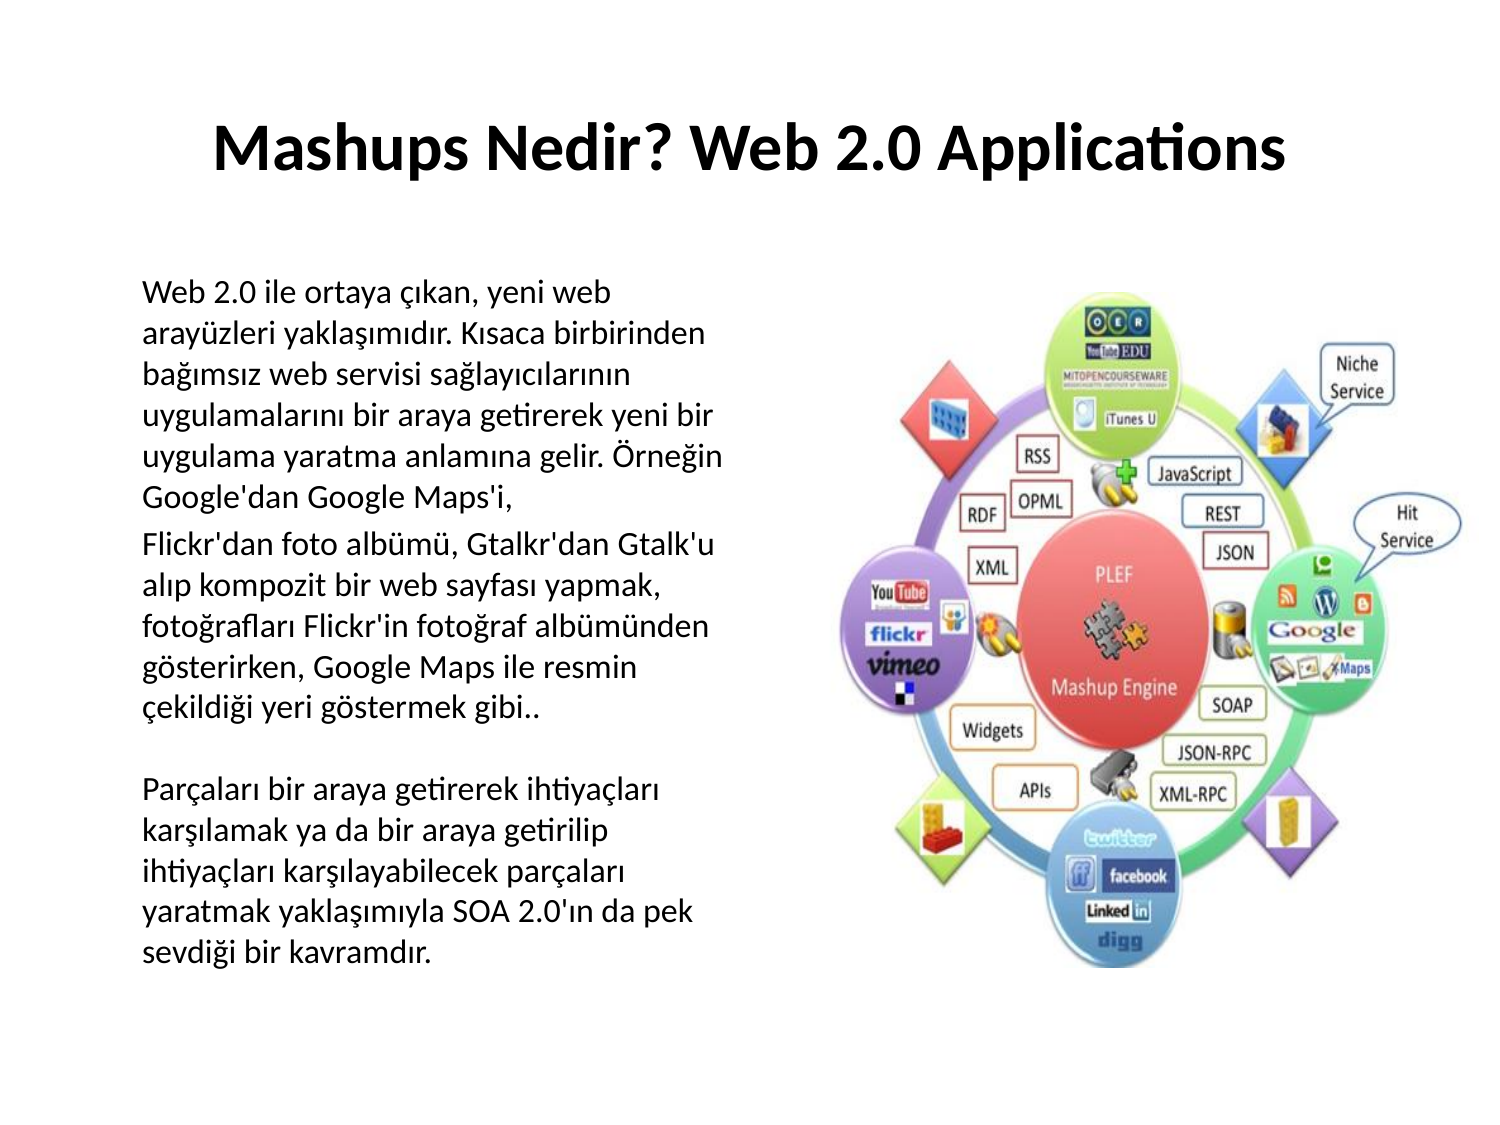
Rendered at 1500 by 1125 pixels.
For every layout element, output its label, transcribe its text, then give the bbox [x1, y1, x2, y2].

list Web 2.0 ile ortaya çıkan, yeni web arayüzleri yaklaşımıdır. Kısaca birbirinden bağımsız web servisi sağlayıcılarının uygulamalarını bir araya getirerek yeni bir uygulama yaratma anlamına gelir. Örneğin Google'dan Google Maps'i, Flickr'dan foto albümü, Gtalkr'dan Gtalk'u alıp kompozit bir web sayfası yapmak, fotoğrafları Flickr'in fotoğraf albümünden gösterirken, Google Maps ile resmin çekildiği yeri göstermek gibi.. Parçaları bir araya getirerek ihtiyaçları karşılamak ya da bir araya getirilip ihtiyaçları karşılayabilecek parçaları yaratmak yaklaşımıyla SOA 2.0'ın da pek sevdiği bir kavramdır. [75, 262, 762, 1005]
title Mashups Nedir? Web 2.0 Applications [75, 93, 1425, 233]
picture [749, 292, 1480, 969]
